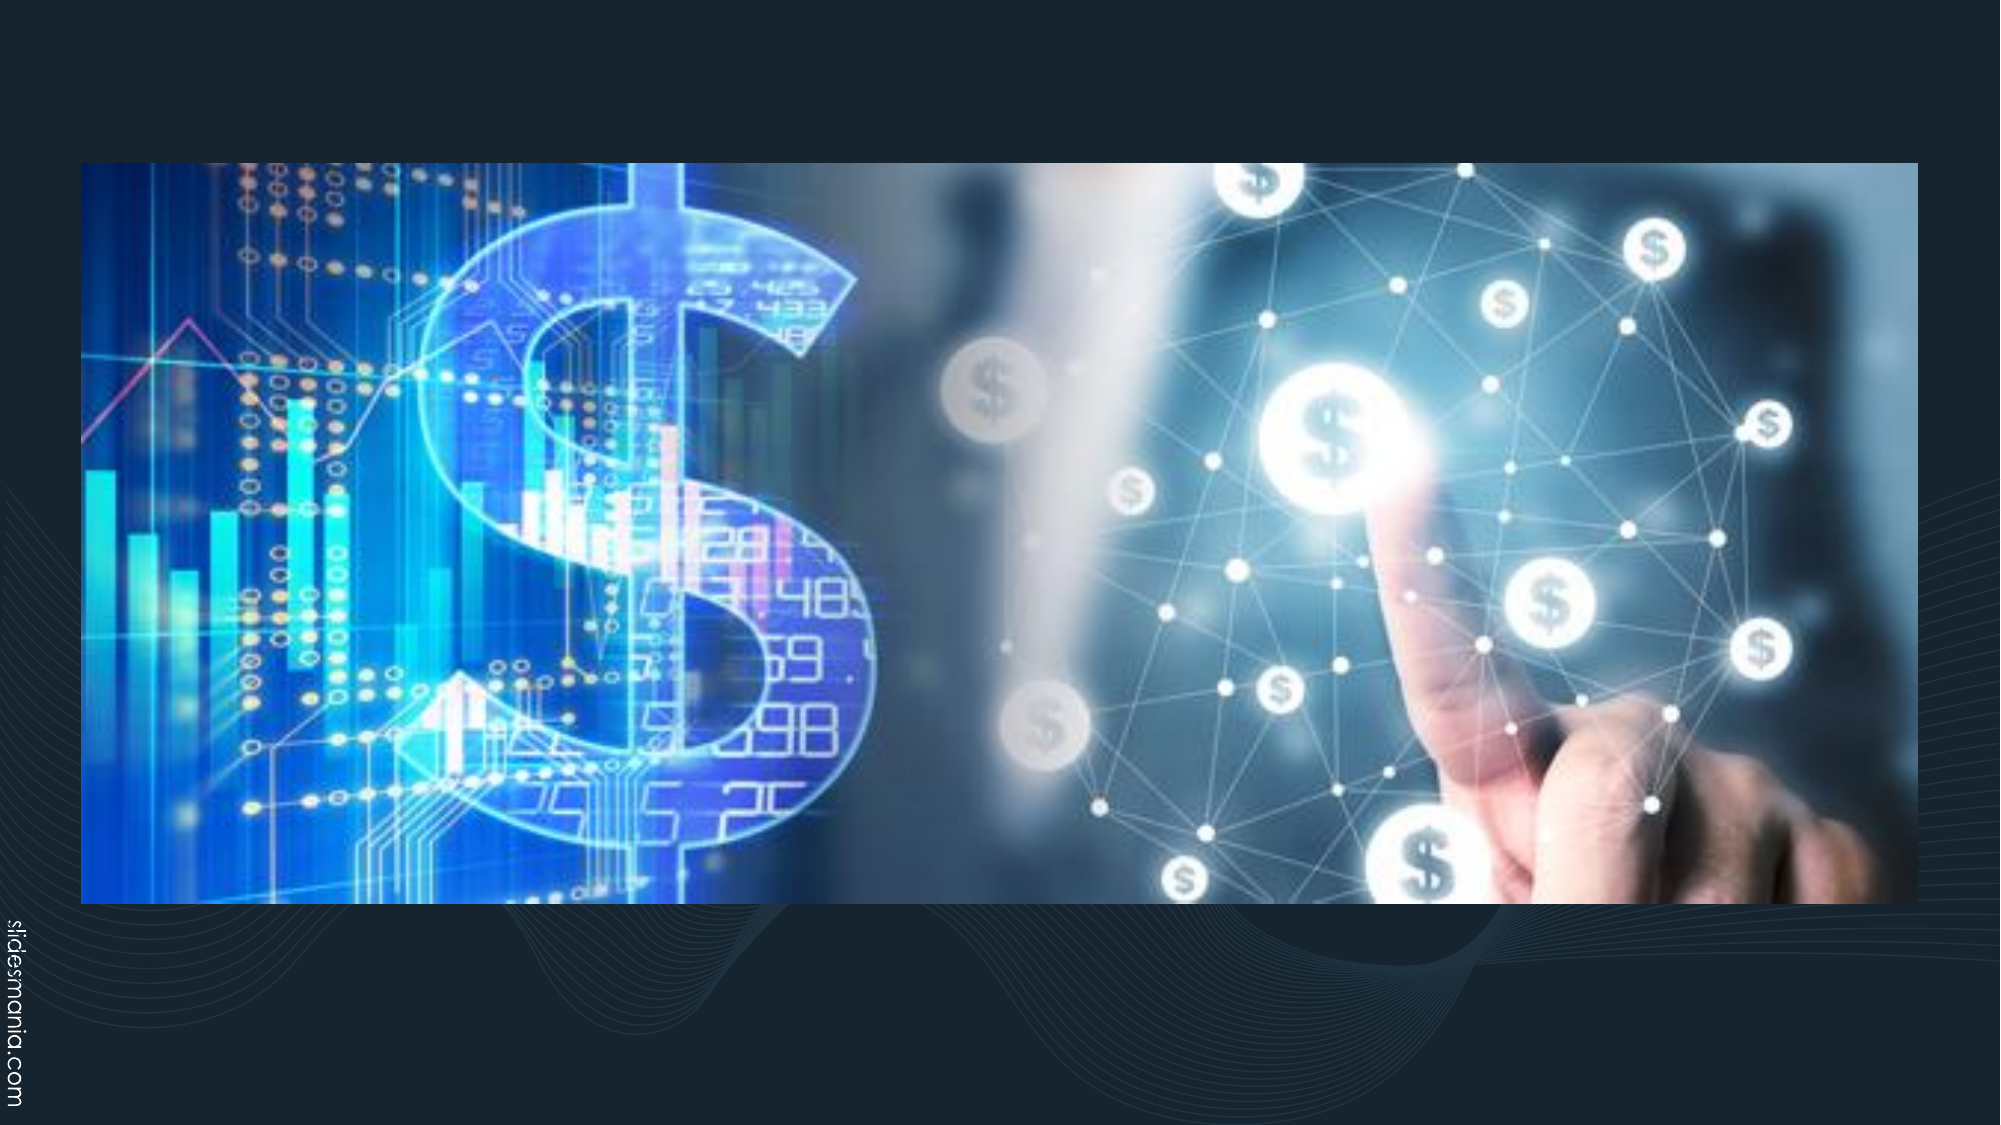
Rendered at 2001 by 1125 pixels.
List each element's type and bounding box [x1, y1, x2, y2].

picture [81, 162, 1919, 904]
